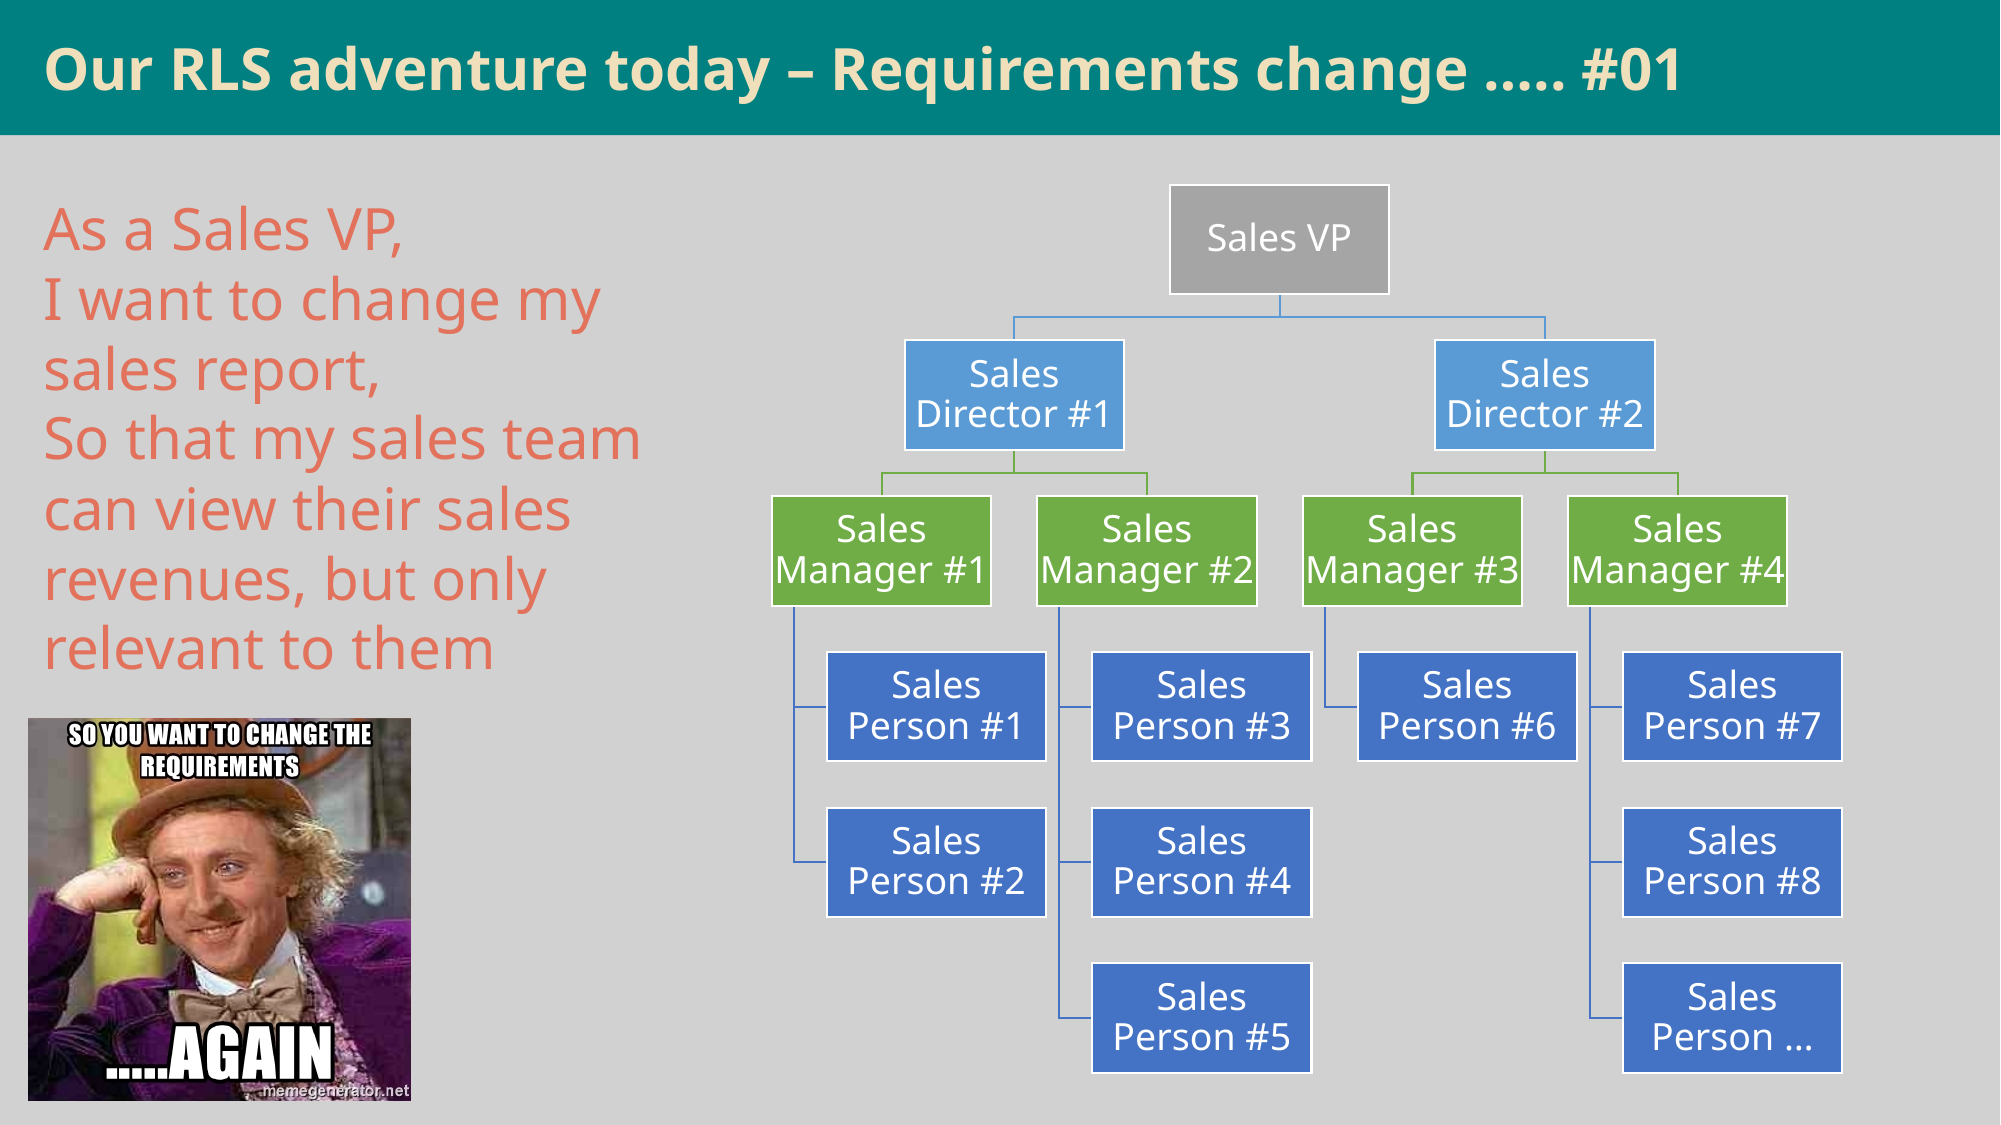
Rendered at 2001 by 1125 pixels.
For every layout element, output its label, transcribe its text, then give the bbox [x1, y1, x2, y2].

text_box [0, 0, 2000, 136]
text_box Our RLS adventure today – Requirements change ….. #01 [28, 24, 1718, 110]
text_box As a Sales VP, I want to change my sales report, So that my sales team can view their sales revenues, but only relevant to them [28, 184, 640, 689]
picture [28, 718, 411, 1101]
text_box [640, 184, 1974, 1074]
